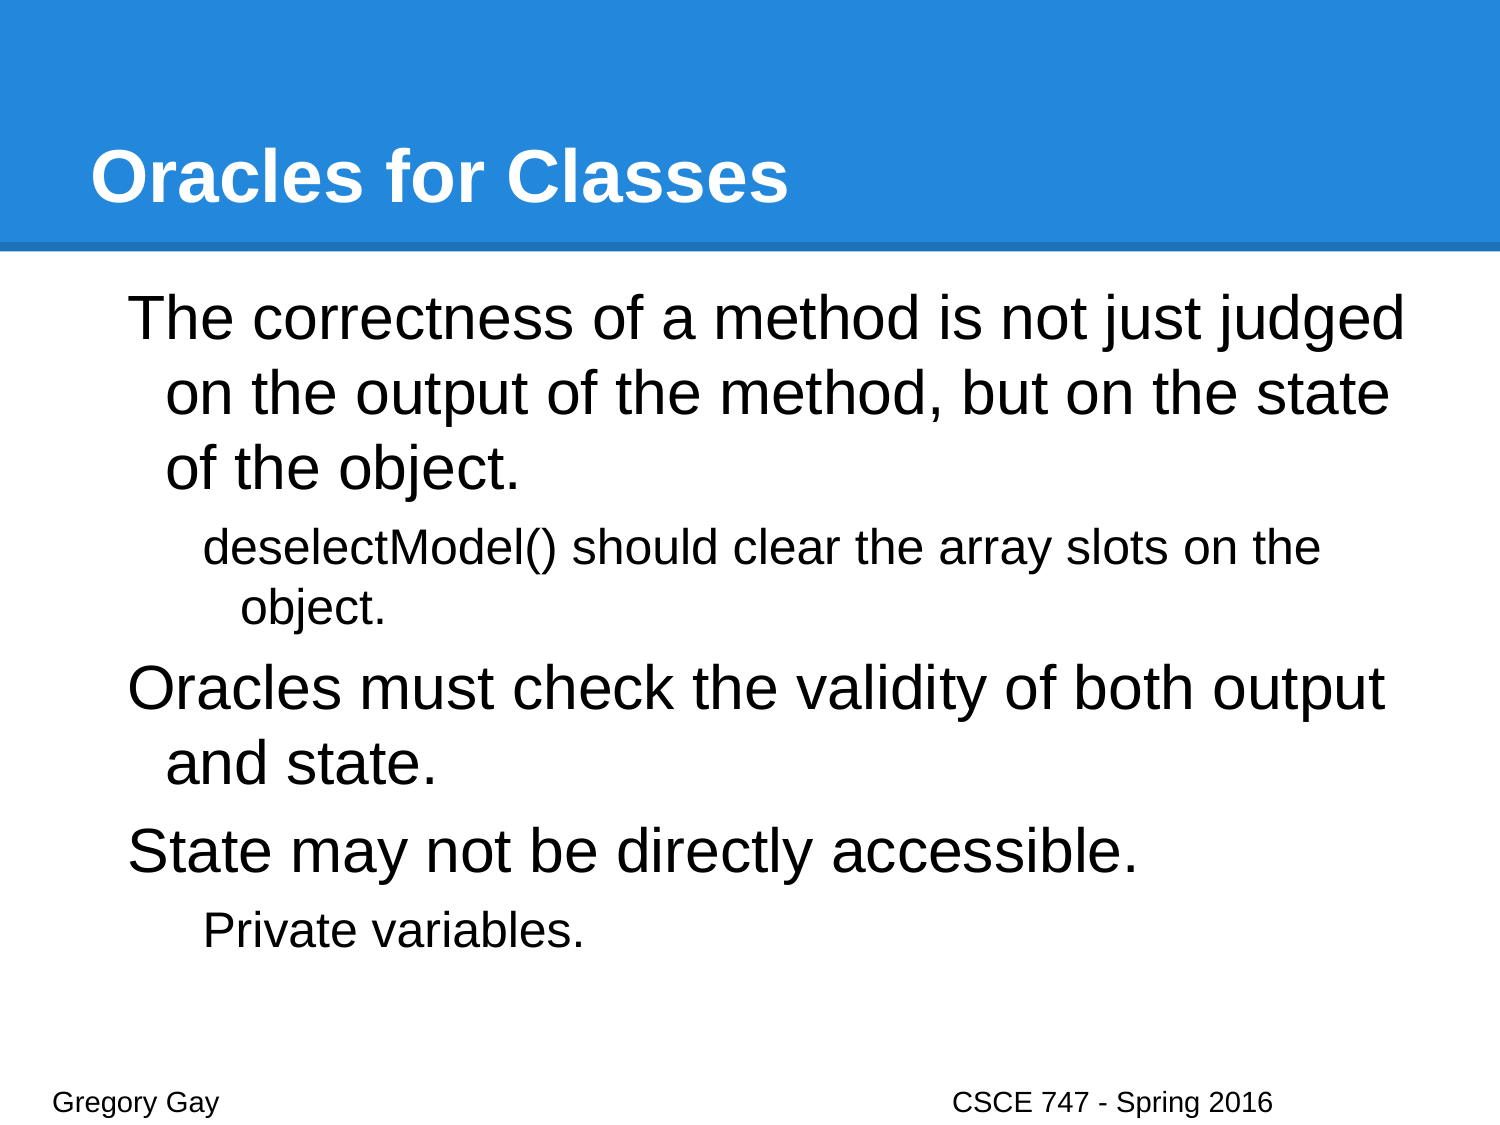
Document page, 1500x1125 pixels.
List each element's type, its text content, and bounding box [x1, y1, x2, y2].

list The correctness of a method is not just judged on the output of the method, but on the state of the object. deselectModel() should clear the array slots on the object. Oracles must check the validity of both output and state. State may not be directly accessible. Private variables. [75, 262, 1425, 1068]
text_box Gregory Gay CSCE 747 - Spring 2016 20 [37, 1068, 1463, 1114]
title Oracles for Classes [75, 45, 1425, 233]
